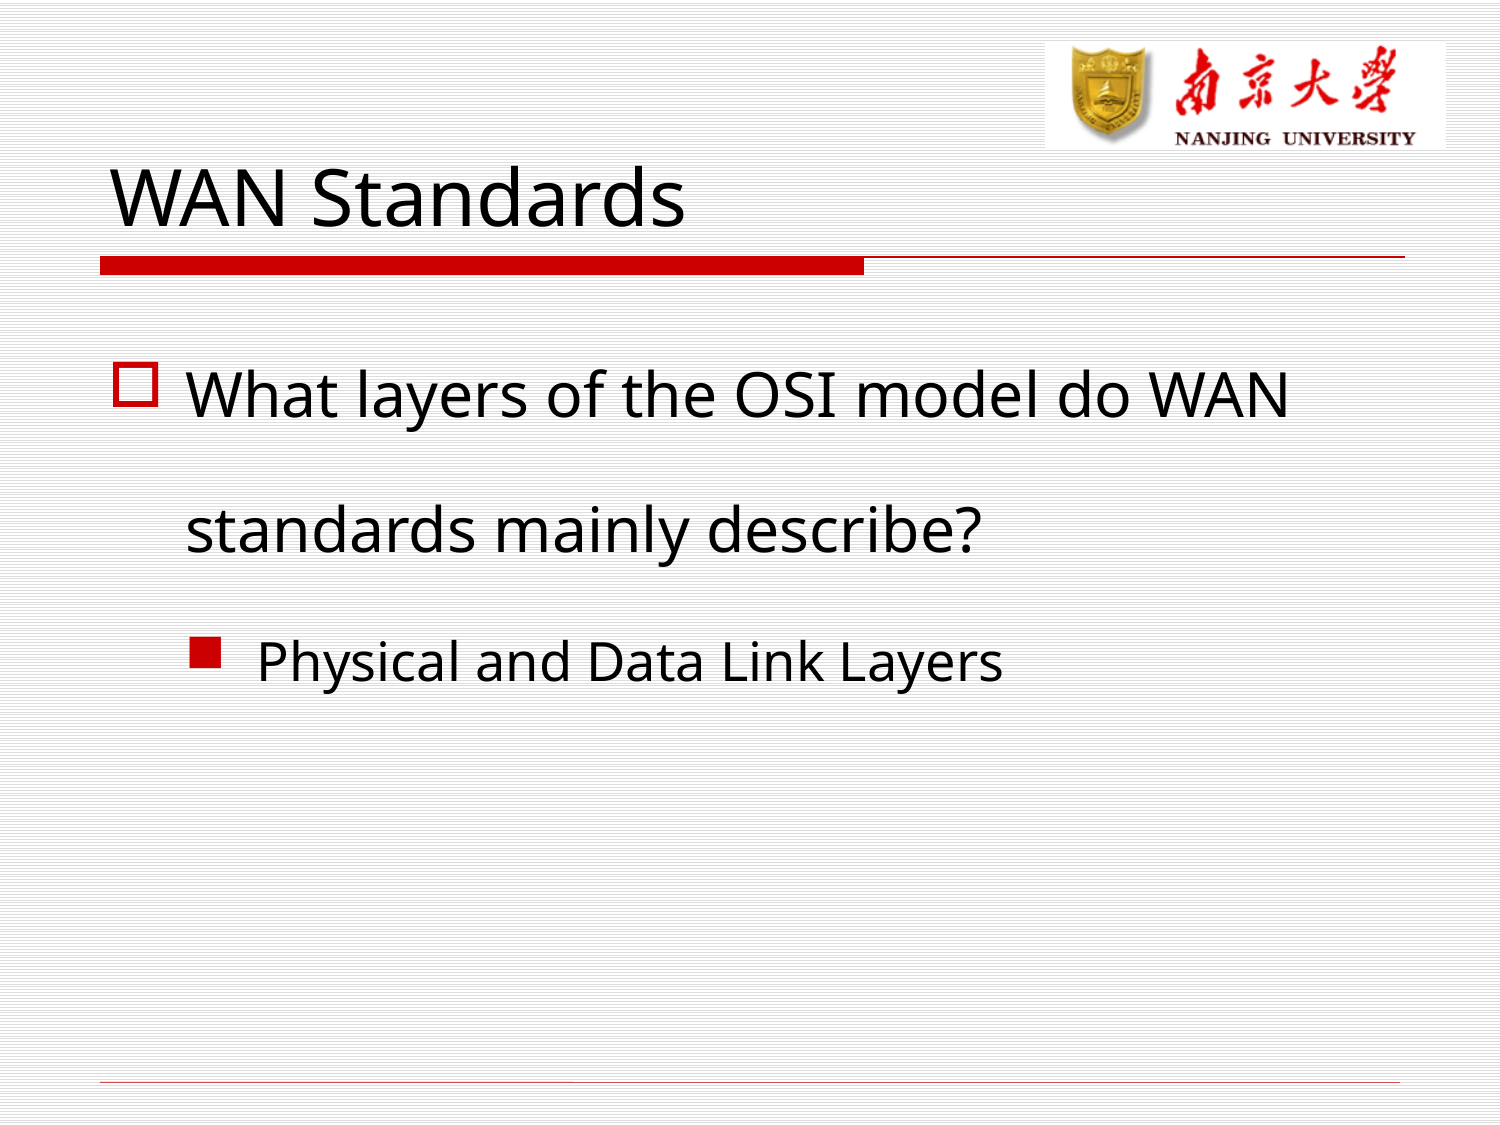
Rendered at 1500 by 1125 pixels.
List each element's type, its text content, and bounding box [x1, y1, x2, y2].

picture [1045, 42, 1446, 148]
title WAN Standards [94, 50, 1407, 250]
list What layers of the OSI model do WAN standards mainly describe? Physical and Data Link Layers [92, 287, 1406, 988]
